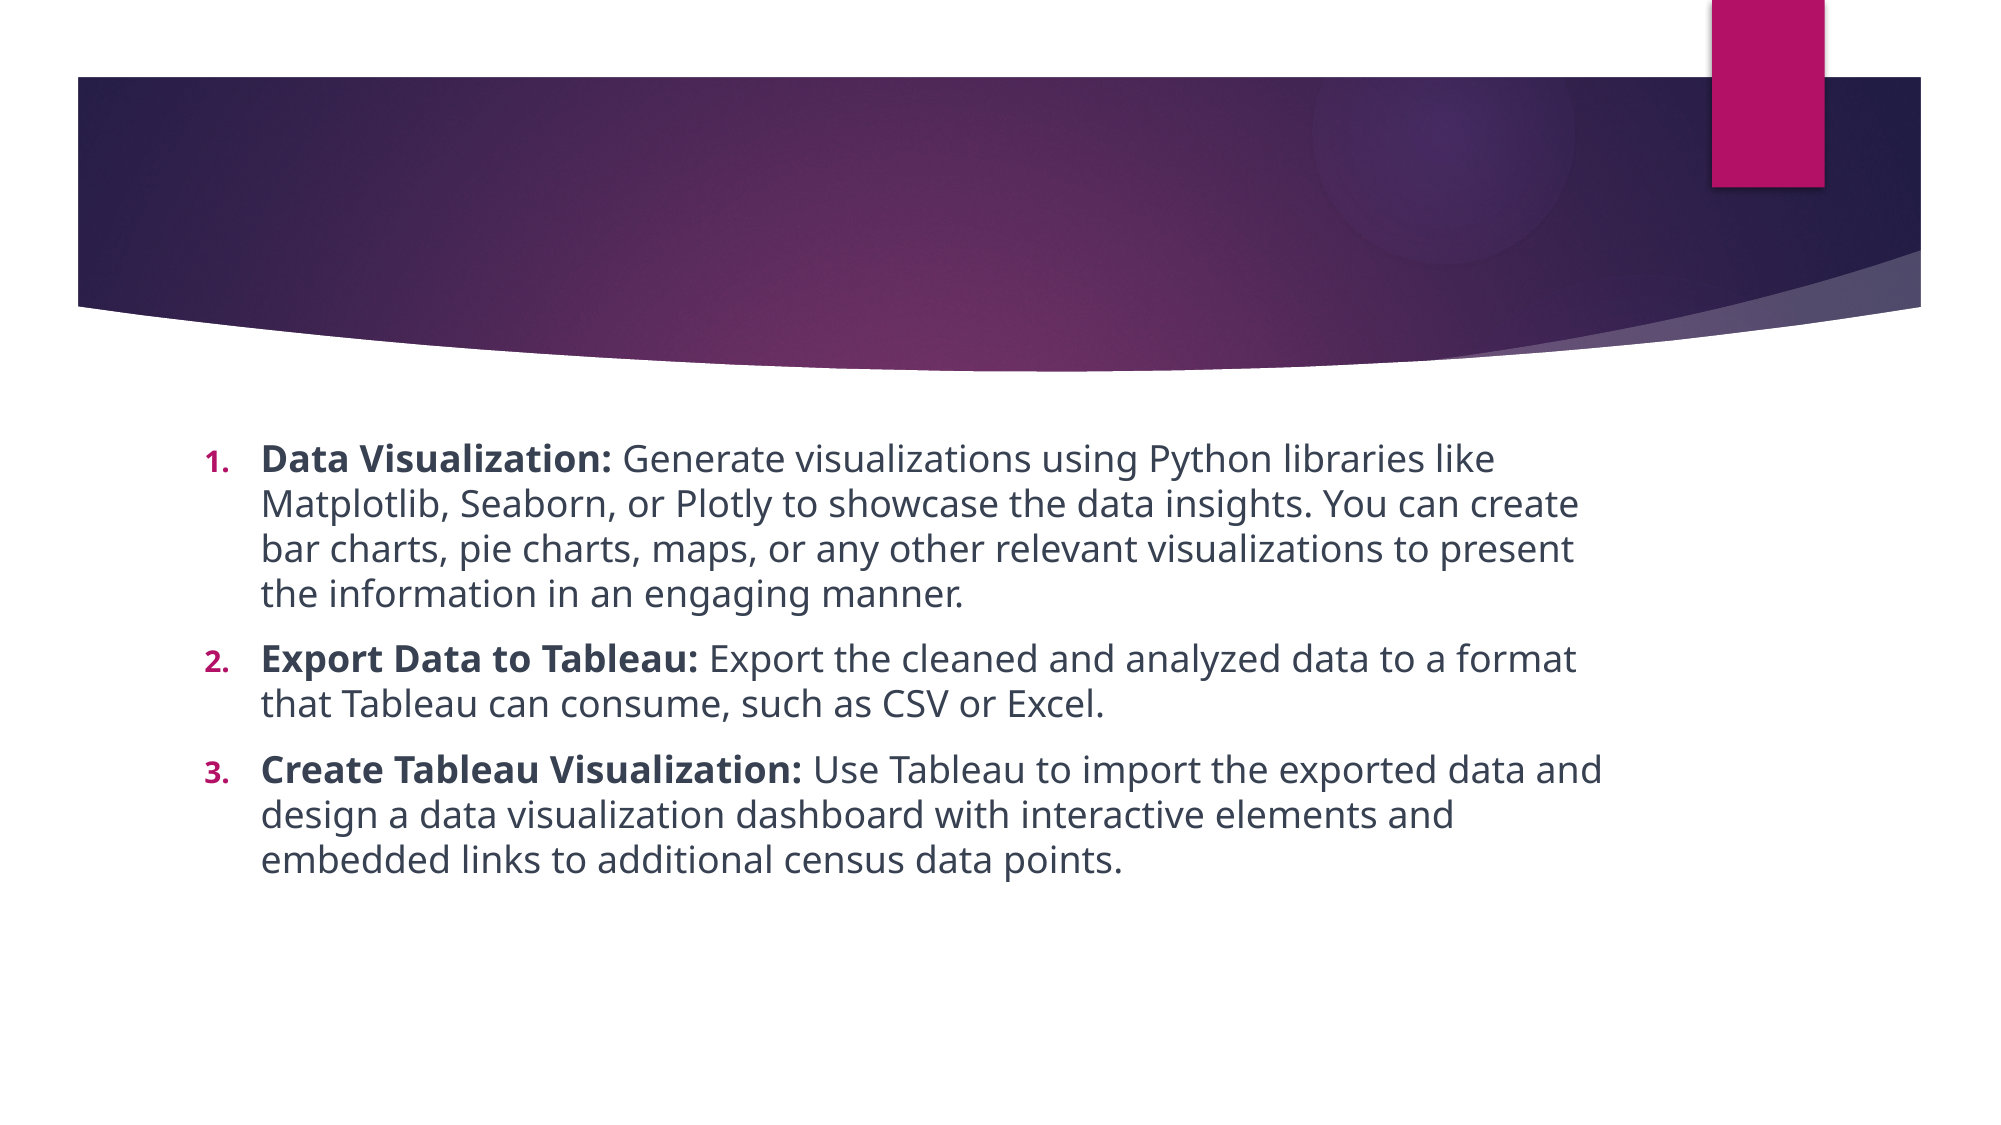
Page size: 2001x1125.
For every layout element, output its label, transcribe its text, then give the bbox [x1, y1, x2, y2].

list Data Visualization: Generate visualizations using Python libraries like Matplotlib, Seaborn, or Plotly to showcase the data insights. You can create bar charts, pie charts, maps, or any other relevant visualizations to present the information in an engaging manner. Export Data to Tableau: Export the cleaned and analyzed data to a format that Tableau can consume, such as CSV or Excel. Create Tableau Visualization: Use Tableau to import the exported data and design a data visualization dashboard with interactive elements and embedded links to additional census data points. [189, 427, 1638, 988]
